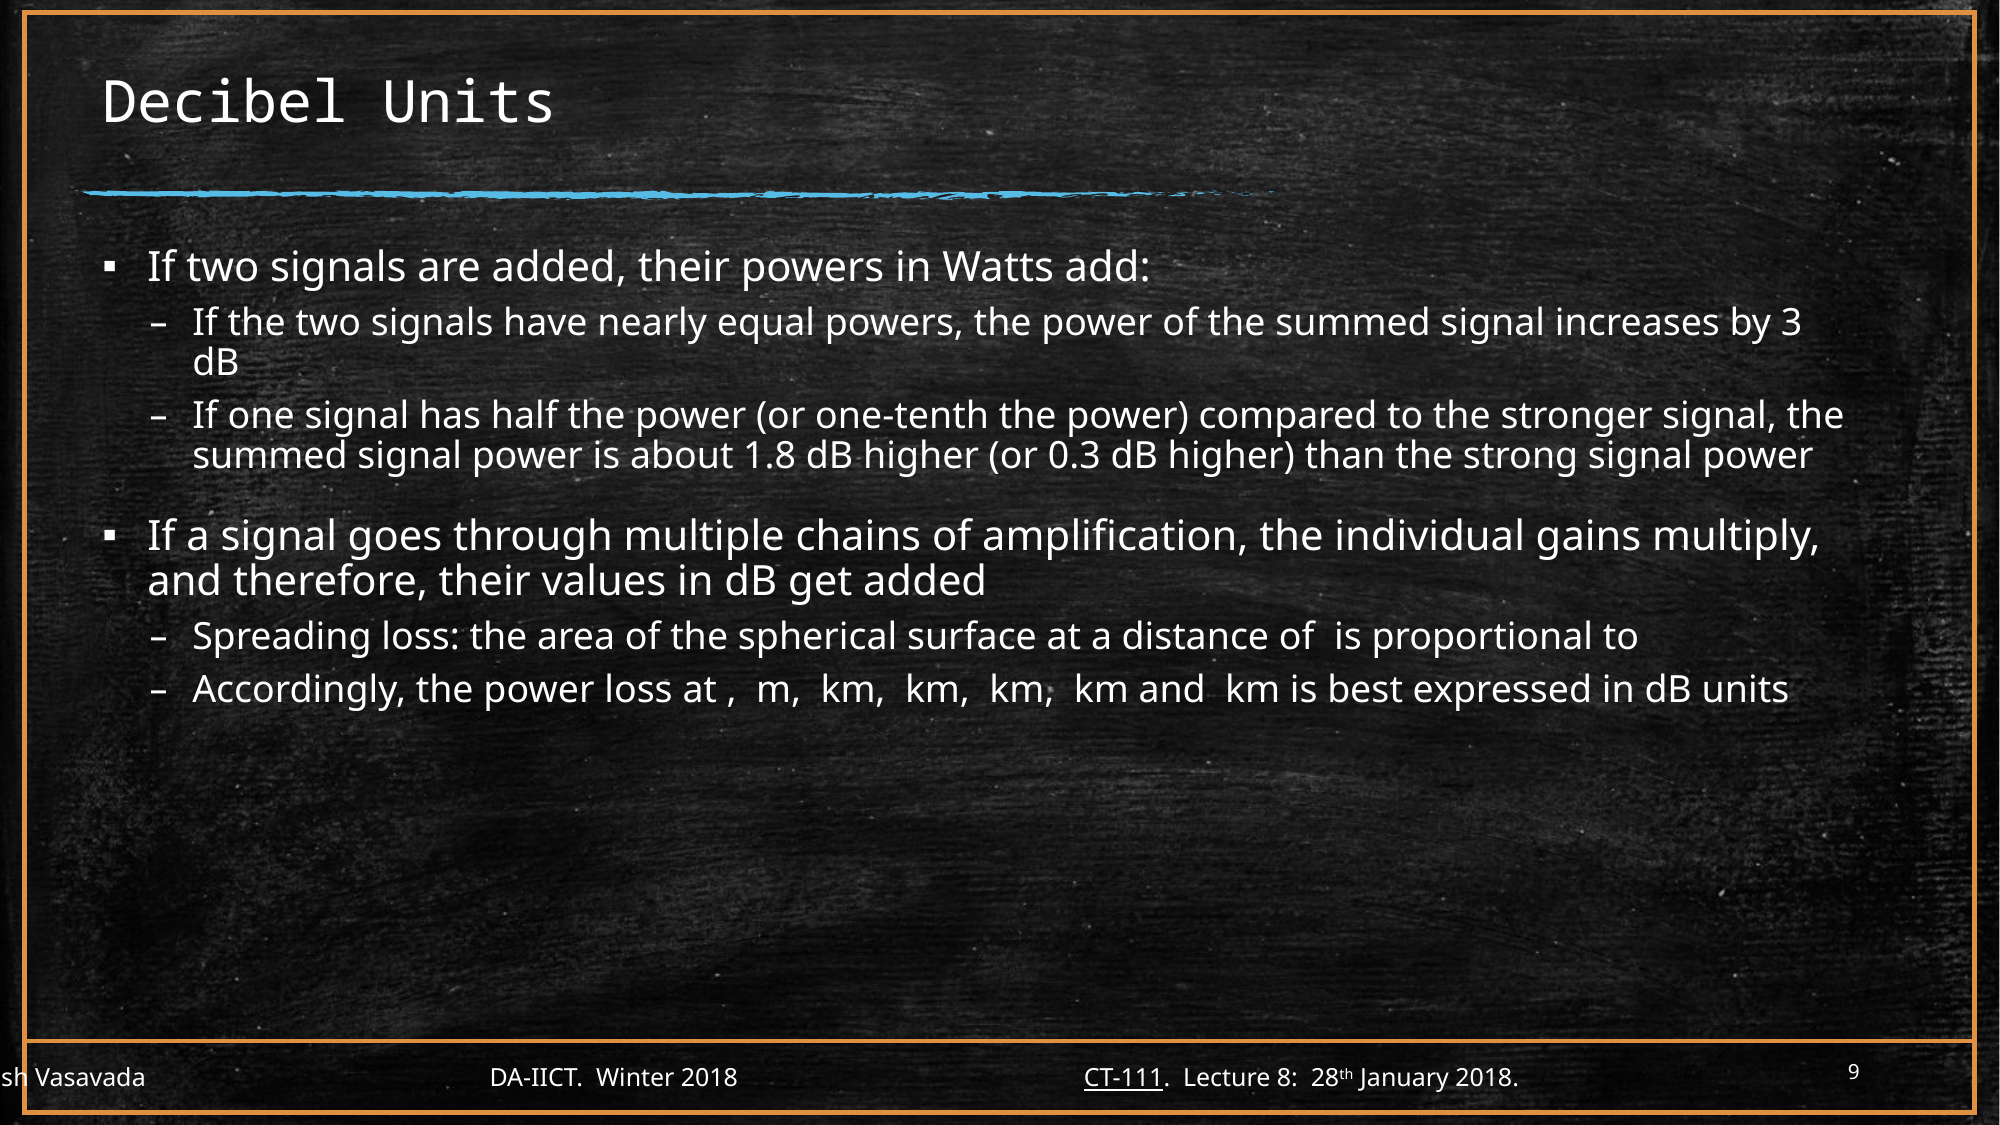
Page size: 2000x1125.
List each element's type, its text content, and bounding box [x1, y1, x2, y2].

slide_number 9 [1687, 1050, 1875, 1096]
title Decibel Units [87, 32, 1255, 175]
